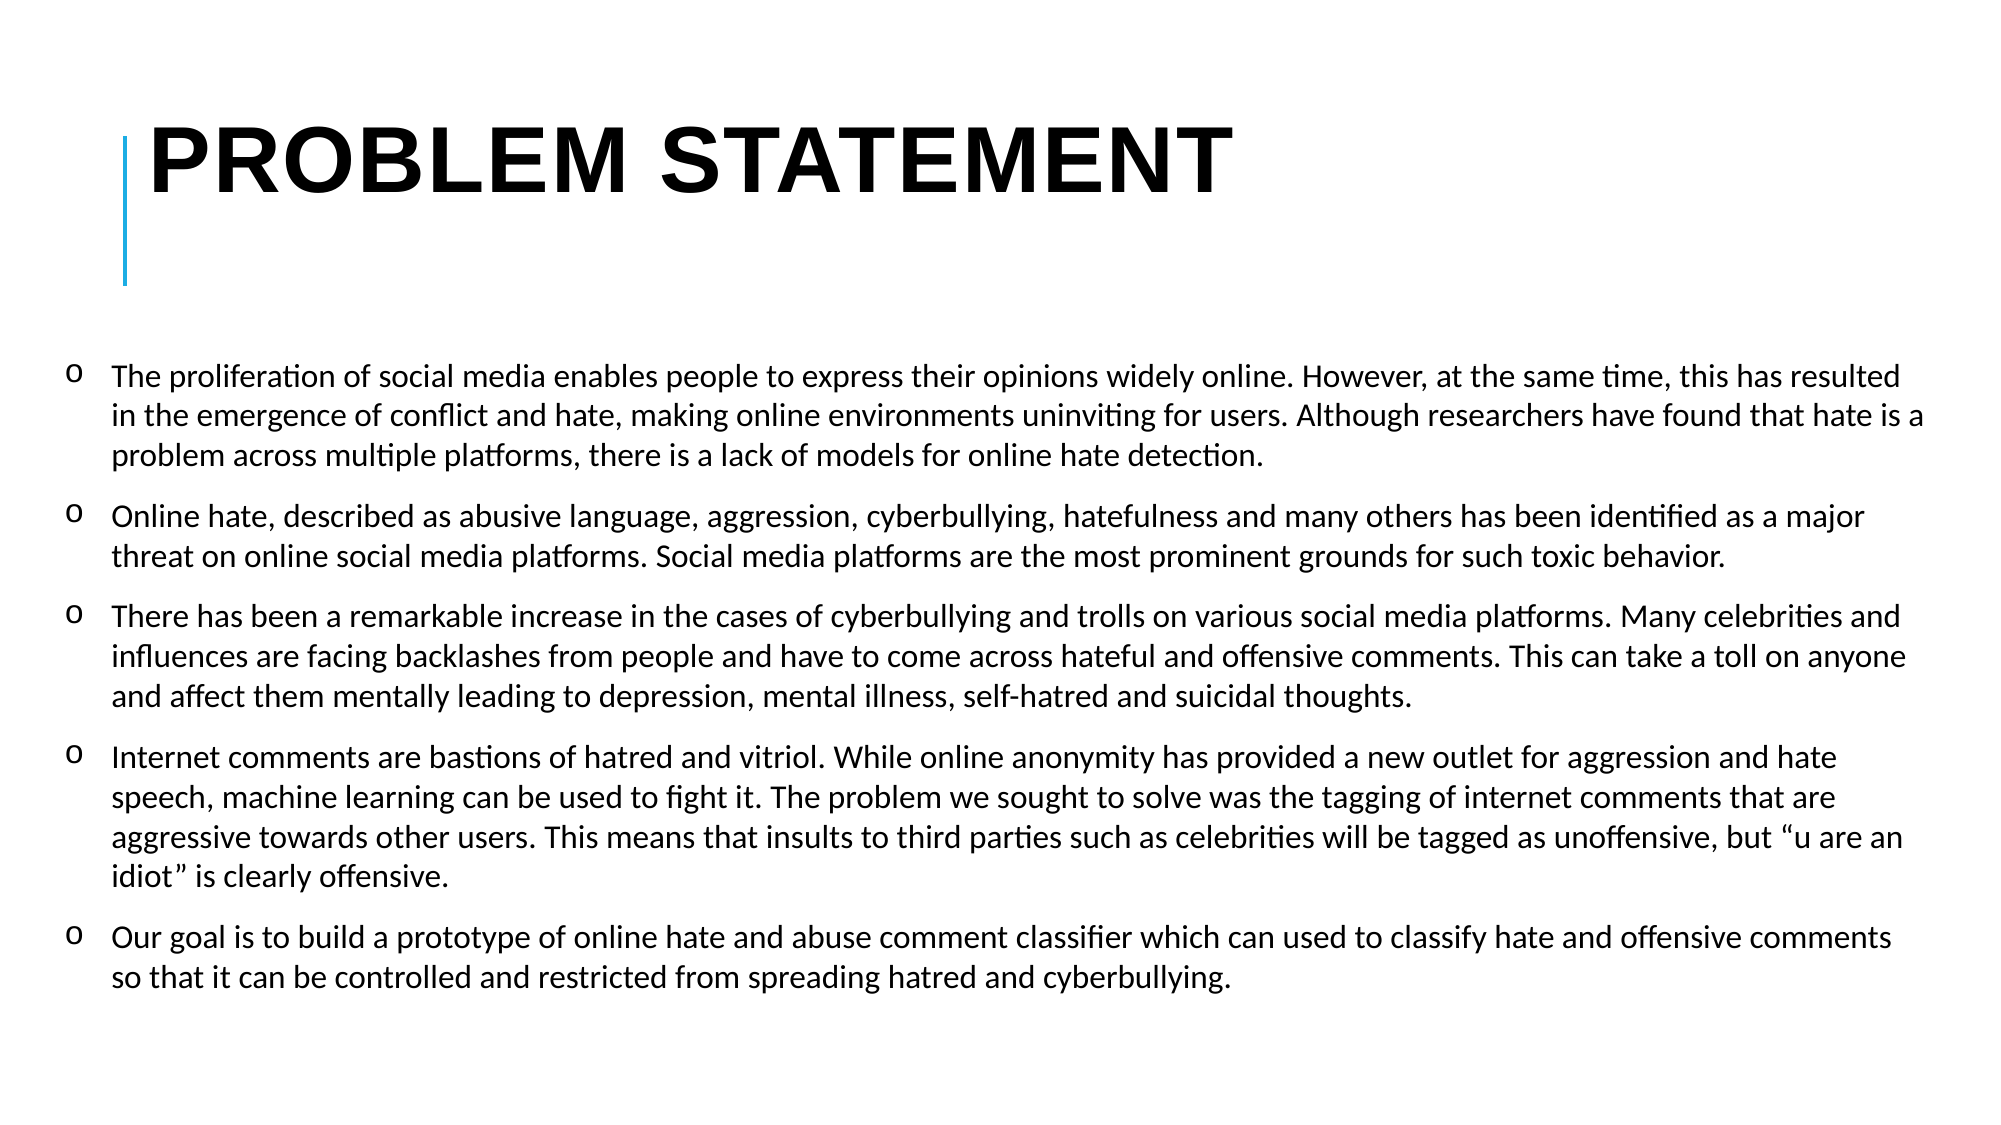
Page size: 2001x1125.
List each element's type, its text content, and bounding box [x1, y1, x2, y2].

title PROBLEM STATEMENT [64, 55, 1930, 221]
list The proliferation of social media enables people to express their opinions widely online. However, at the same time, this has resulted in the emergence of conflict and hate, making online environments uninviting for users. Although researchers have found that hate is a problem across multiple platforms, there is a lack of models for online hate detection. Online hate, described as abusive language, aggression, cyberbullying, hatefulness and many others has been identified as a major threat on online social media platforms. Social media platforms are the most prominent grounds for such toxic behavior. There has been a remarkable increase in the cases of cyberbullying and trolls on various social media platforms. Many celebrities and influences are facing backlashes from people and have to come across hateful and offensive comments. This can take a toll on anyone and affect them mentally leading to depression, mental illness, self-hatred and suicidal thoughts. Internet comments are bastions of hatred and vitriol. While online anonymity has provided a new outlet for aggression and hate speech, machine learning can be used to fight it. The problem we sought to solve was the tagging of internet comments that are aggressive towards other users. This means that insults to third parties such as celebrities will be tagged as unoffensive, but “u are an idiot” is clearly offensive. Our goal is to build a prototype of online hate and abuse comment classifier which can used to classify hate and offensive comments so that it can be controlled and restricted from spreading hatred and cyberbullying. [64, 346, 1930, 1020]
